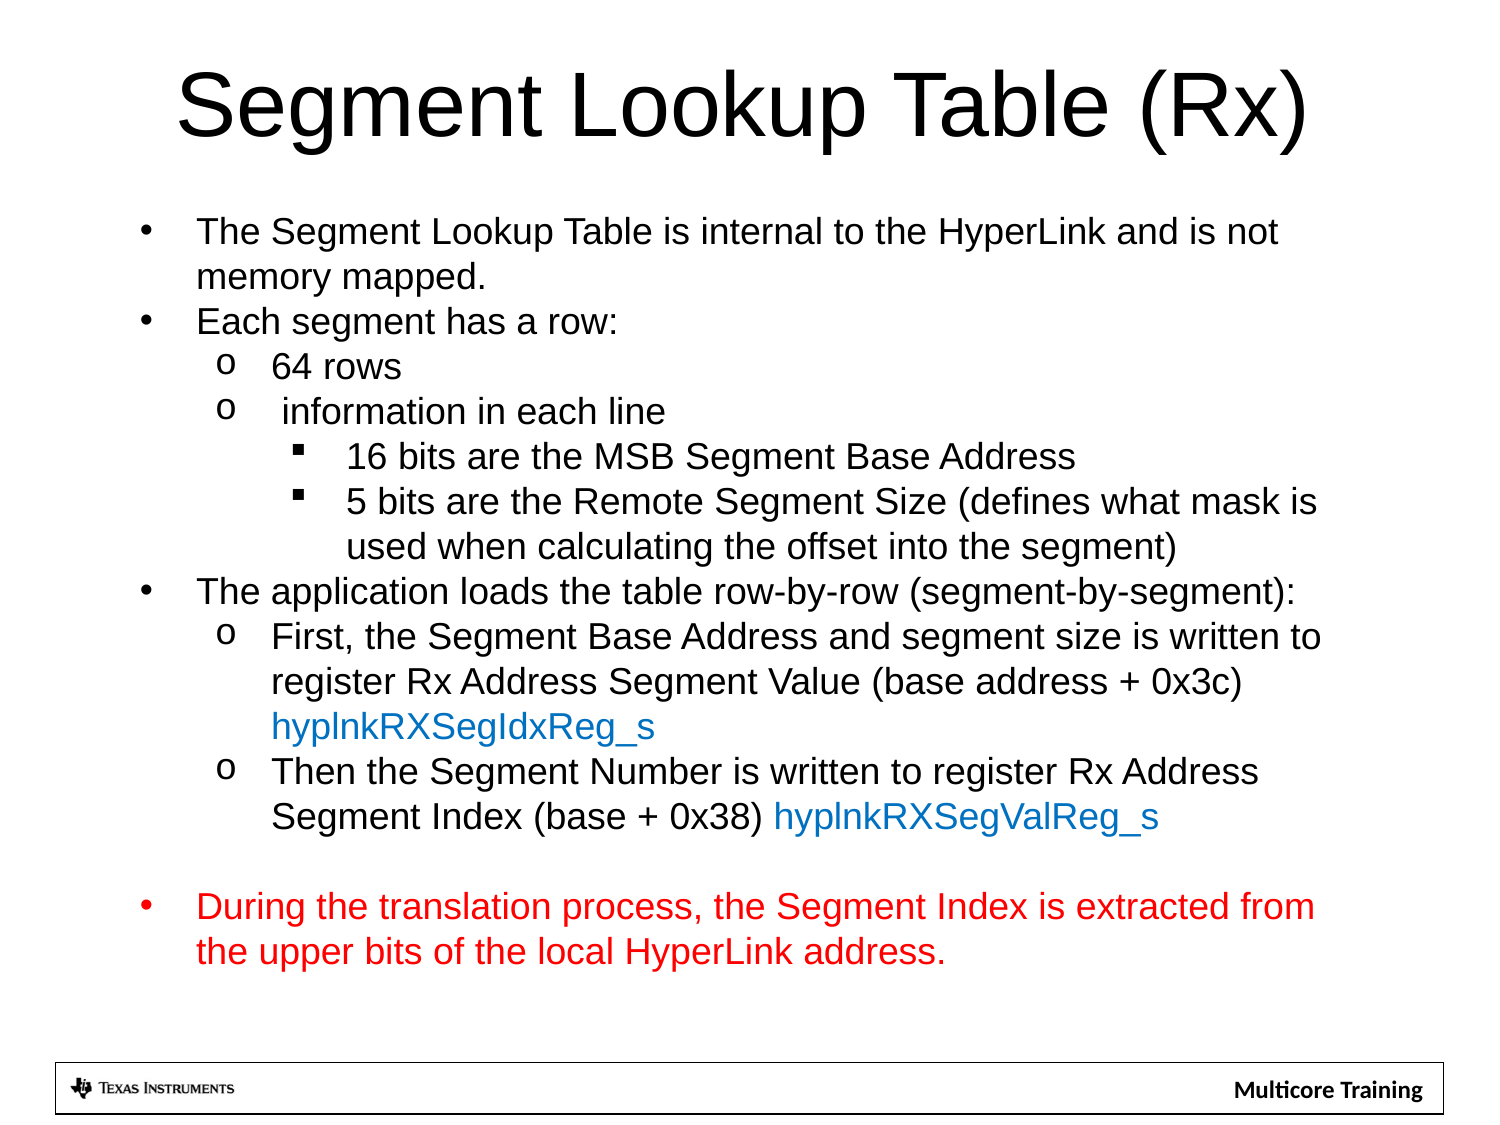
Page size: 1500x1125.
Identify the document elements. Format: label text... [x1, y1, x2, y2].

text_box Segment Lookup Table (Rx) [50, 37, 1438, 163]
text_box The Segment Lookup Table is internal to the HyperLink and is not memory mapped. Each segment has a row: 64 rows information in each line 16 bits are the MSB Segment Base Address 5 bits are the Remote Segment Size (defines what mask is used when calculating the offset into the segment) The application loads the table row-by-row (segment-by-segment): First, the Segment Base Address and segment size is written to register Rx Address Segment Value (base address + 0x3c) hyplnkRXSegIdxReg_s Then the Segment Number is written to register Rx Address Segment Index (base + 0x38) hyplnkRXSegValReg_s During the translation process, the Segment Index is extracted from the upper bits of the local HyperLink address. [125, 199, 1363, 980]
picture [59, 1066, 245, 1110]
